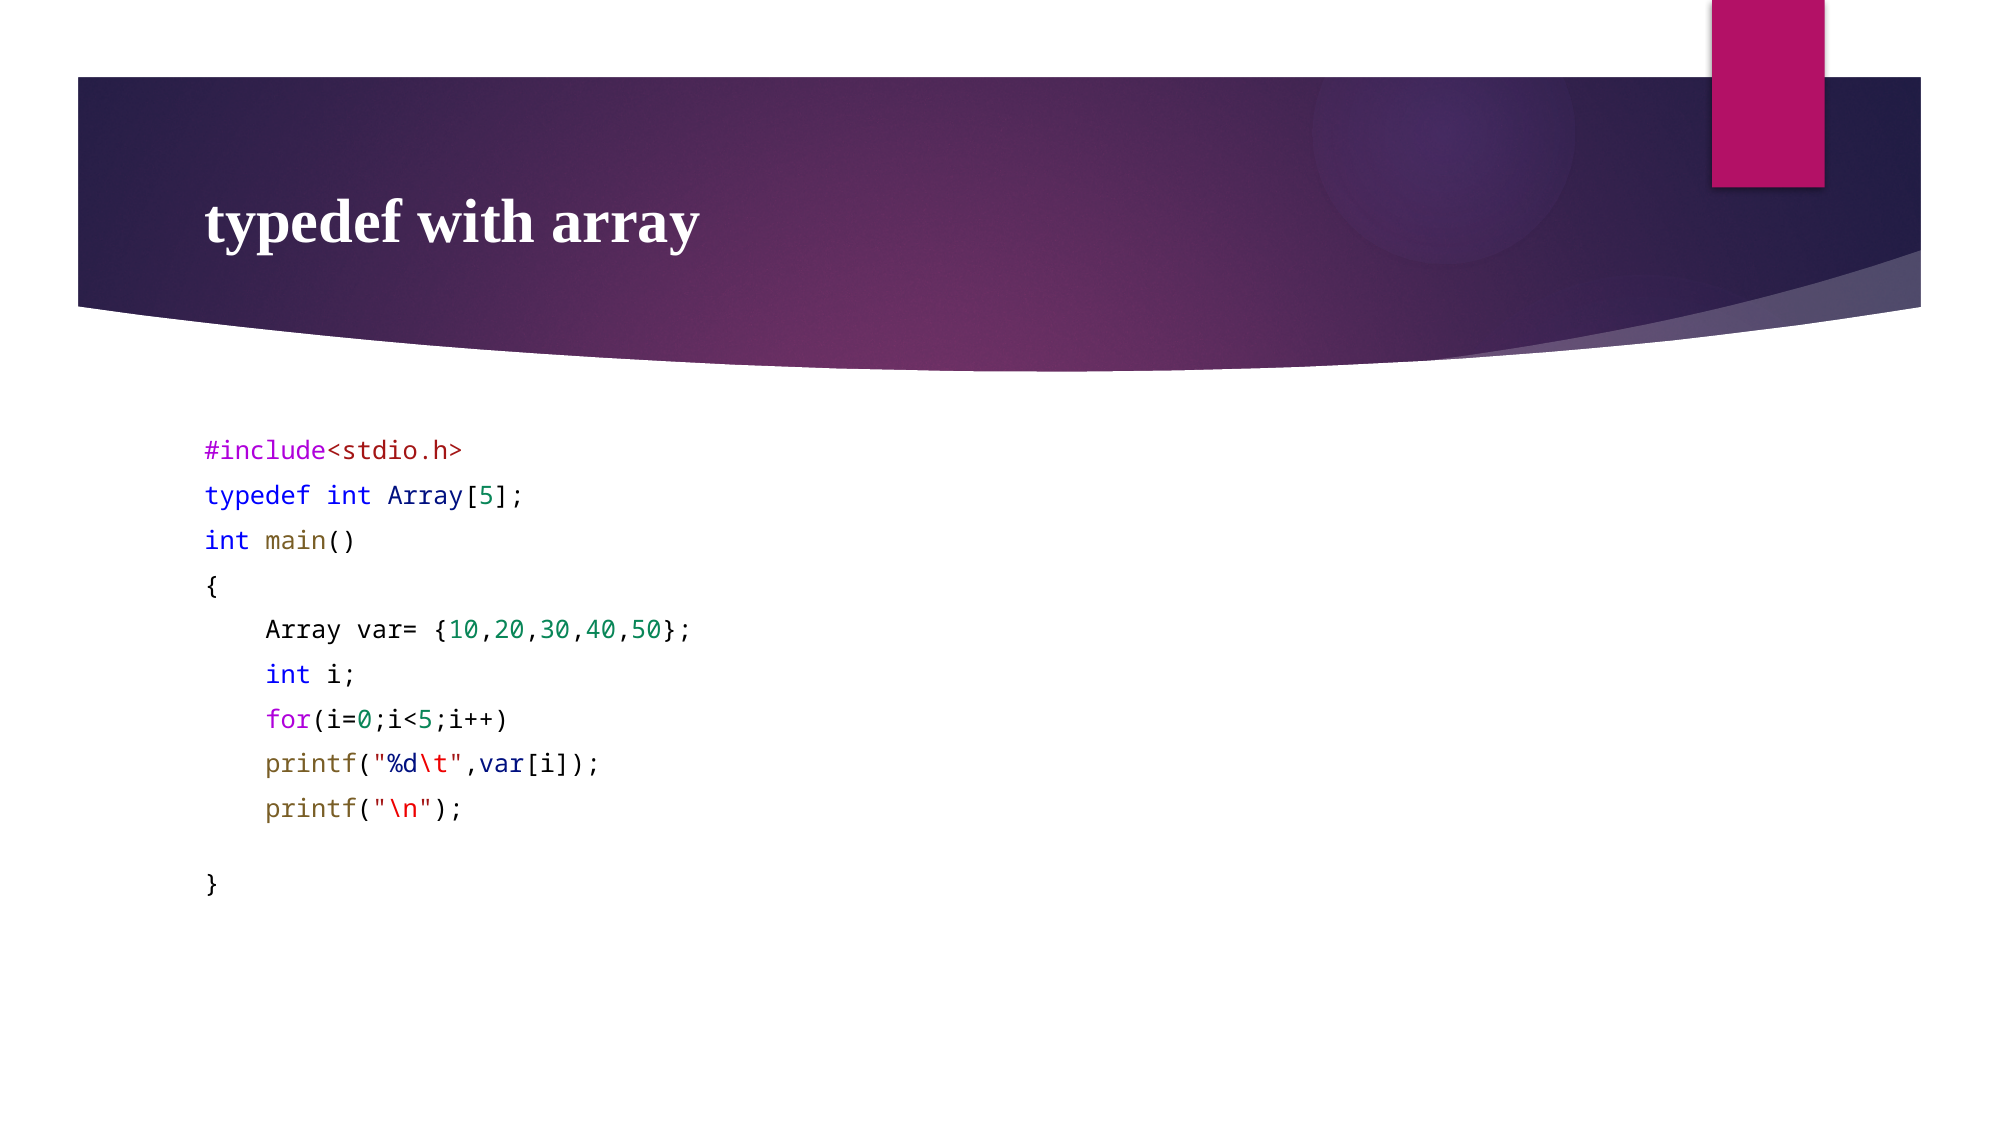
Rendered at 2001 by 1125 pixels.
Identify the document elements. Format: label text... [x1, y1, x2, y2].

list #include<stdio.h> typedef int Array[5]; int main() { Array var= {10,20,30,40,50}; int i; for(i=0;i<5;i++) printf("%d\t",var[i]); printf("\n"); } [189, 427, 1638, 988]
title typedef with array [189, 159, 1627, 276]
